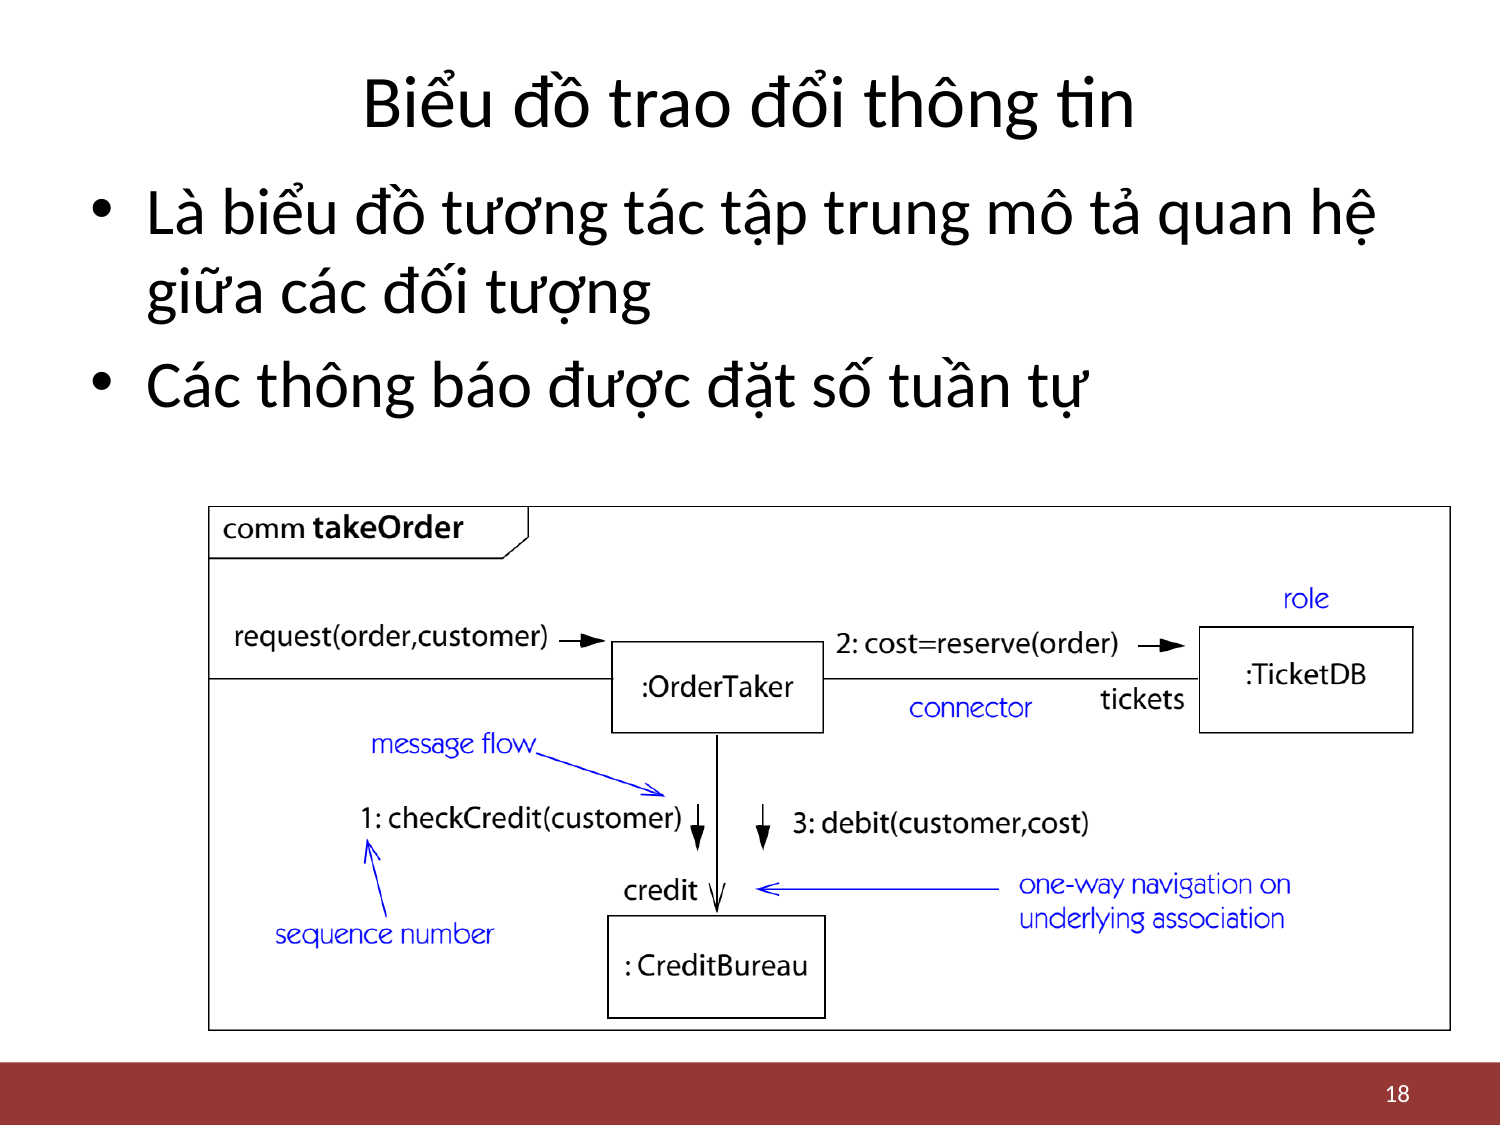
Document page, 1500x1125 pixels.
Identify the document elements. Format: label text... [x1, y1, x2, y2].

picture [199, 496, 1459, 1039]
list Là biểu đồ tương tác tập trung mô tả quan hệ giữa các đối tượng Các thông báo được đặt số tuần tự [75, 159, 1425, 1005]
slide_number 18 [1074, 1072, 1425, 1113]
title Biểu đồ trao đổi thông tin [75, 45, 1425, 150]
